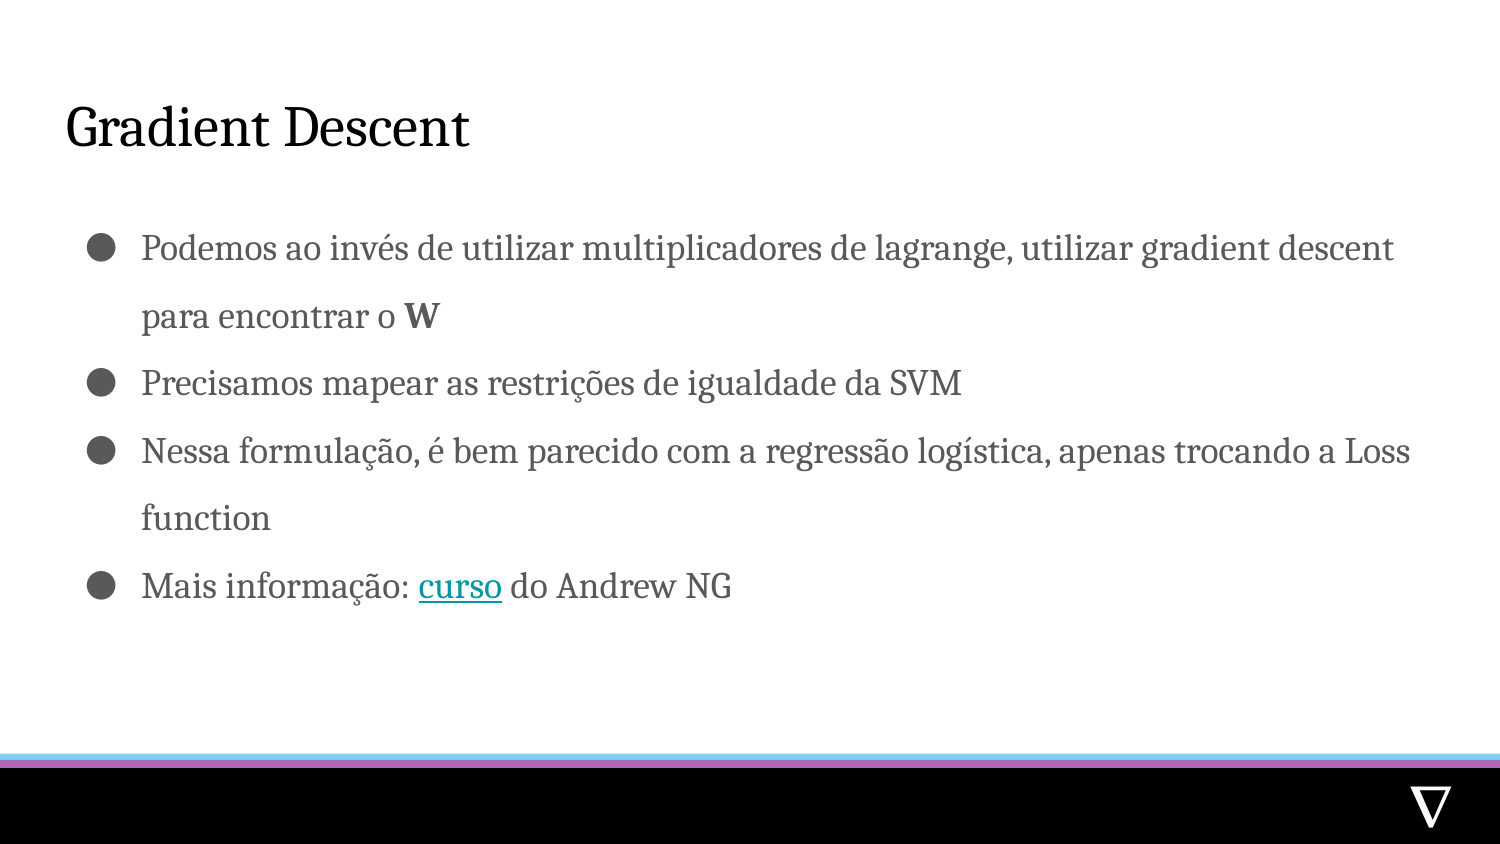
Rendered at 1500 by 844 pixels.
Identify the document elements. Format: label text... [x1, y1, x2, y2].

title Gradient Descent [51, 72, 1449, 167]
list Podemos ao invés de utilizar multiplicadores de lagrange, utilizar gradient descent para encontrar o W Precisamos mapear as restrições de igualdade da SVM Nessa formulação, é bem parecido com a regressão logística, apenas trocando a Loss function Mais informação: curso do Andrew NG [51, 185, 1449, 747]
picture [1405, 781, 1455, 831]
